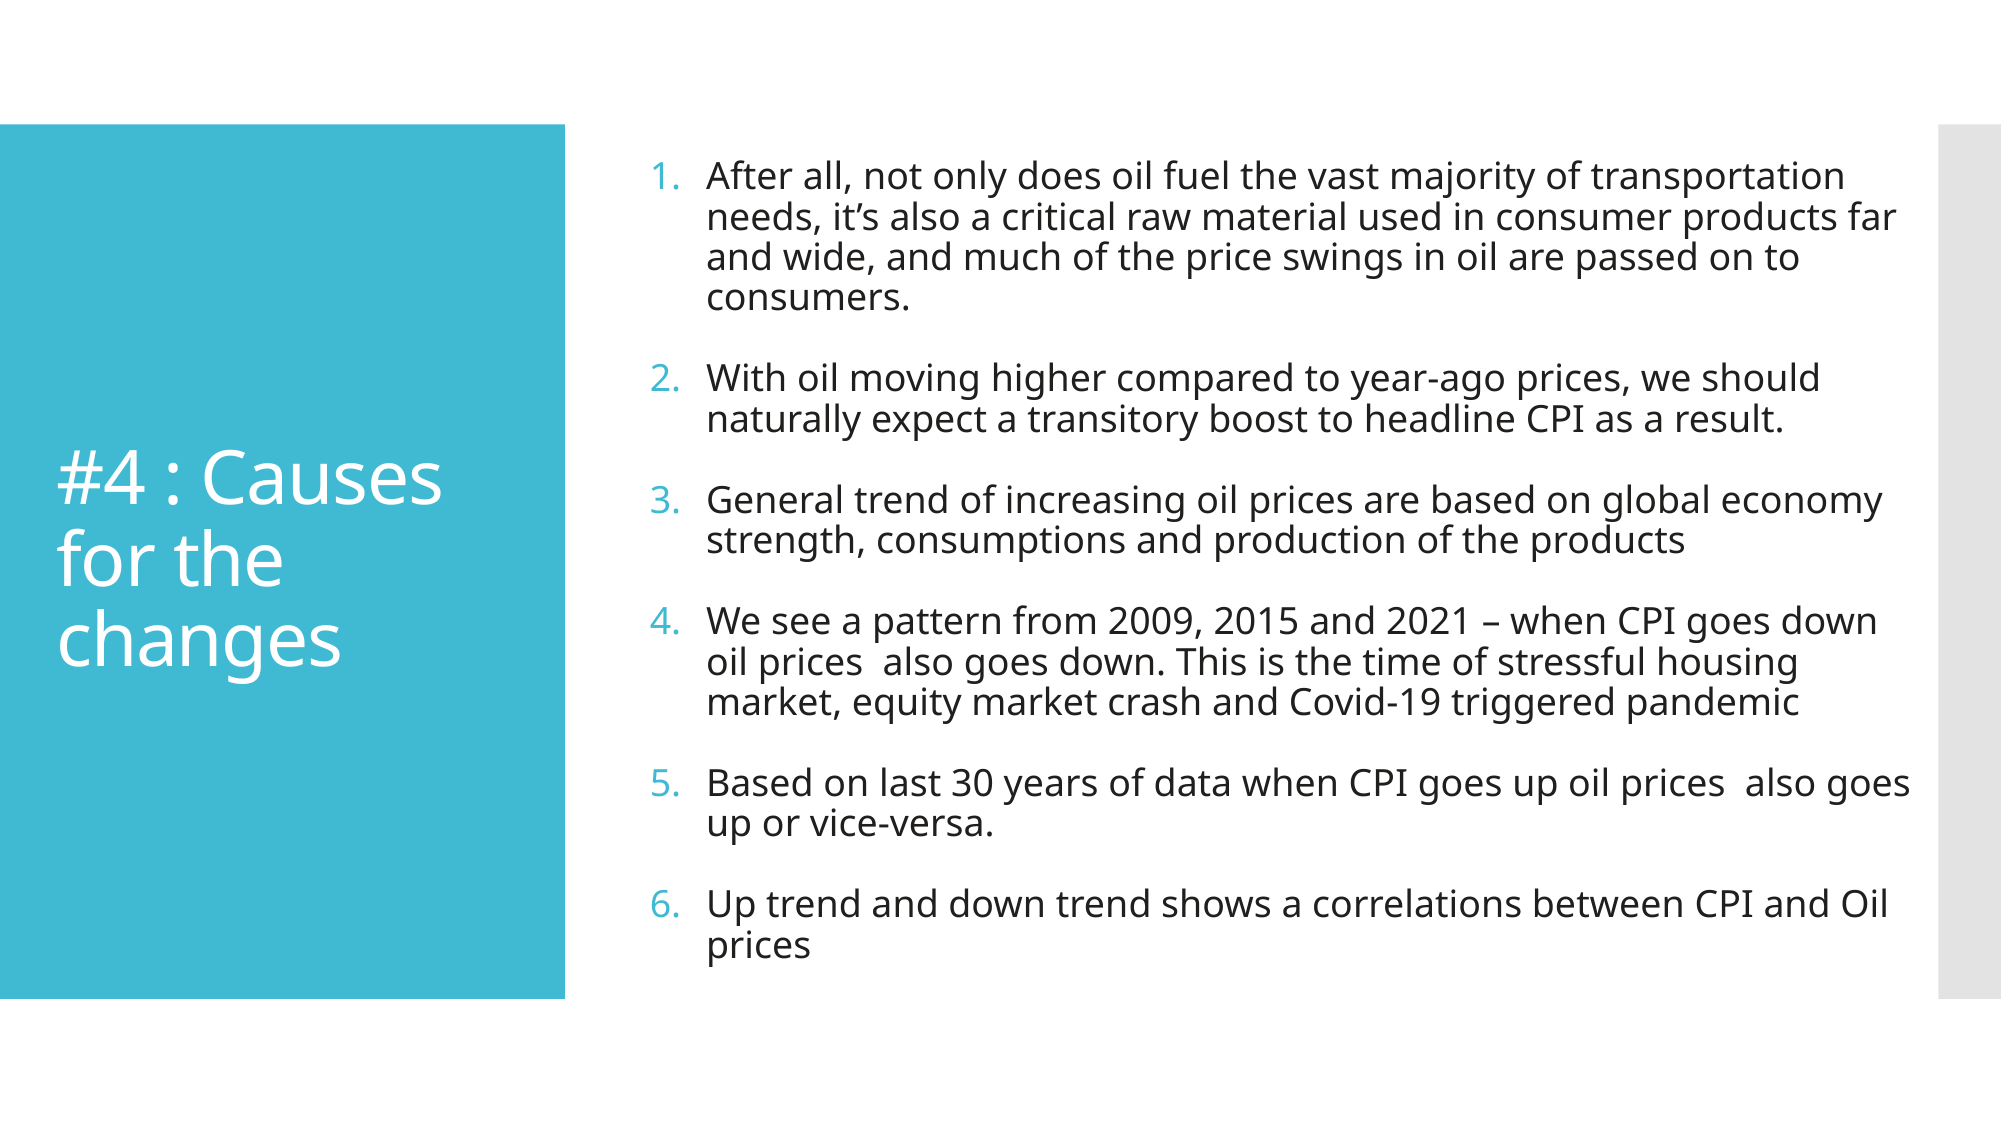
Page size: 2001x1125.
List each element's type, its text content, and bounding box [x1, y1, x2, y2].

list After all, not only does oil fuel the vast majority of transportation needs, it’s also a critical raw material used in consumer products far and wide, and much of the price swings in oil are passed on to consumers. With oil moving higher compared to year-ago prices, we should naturally expect a transitory boost to headline CPI as a result. General trend of increasing oil prices are based on global economy strength, consumptions and production of the products We see a pattern from 2009, 2015 and 2021 – when CPI goes down oil prices also goes down. This is the time of stressful housing market, equity market crash and Covid-19 triggered pandemic Based on last 30 years of data when CPI goes up oil prices also goes up or vice-versa. Up trend and down trend shows a correlations between CPI and Oil prices [634, 141, 1934, 982]
title #4 : Causes for the changes [41, 184, 525, 940]
